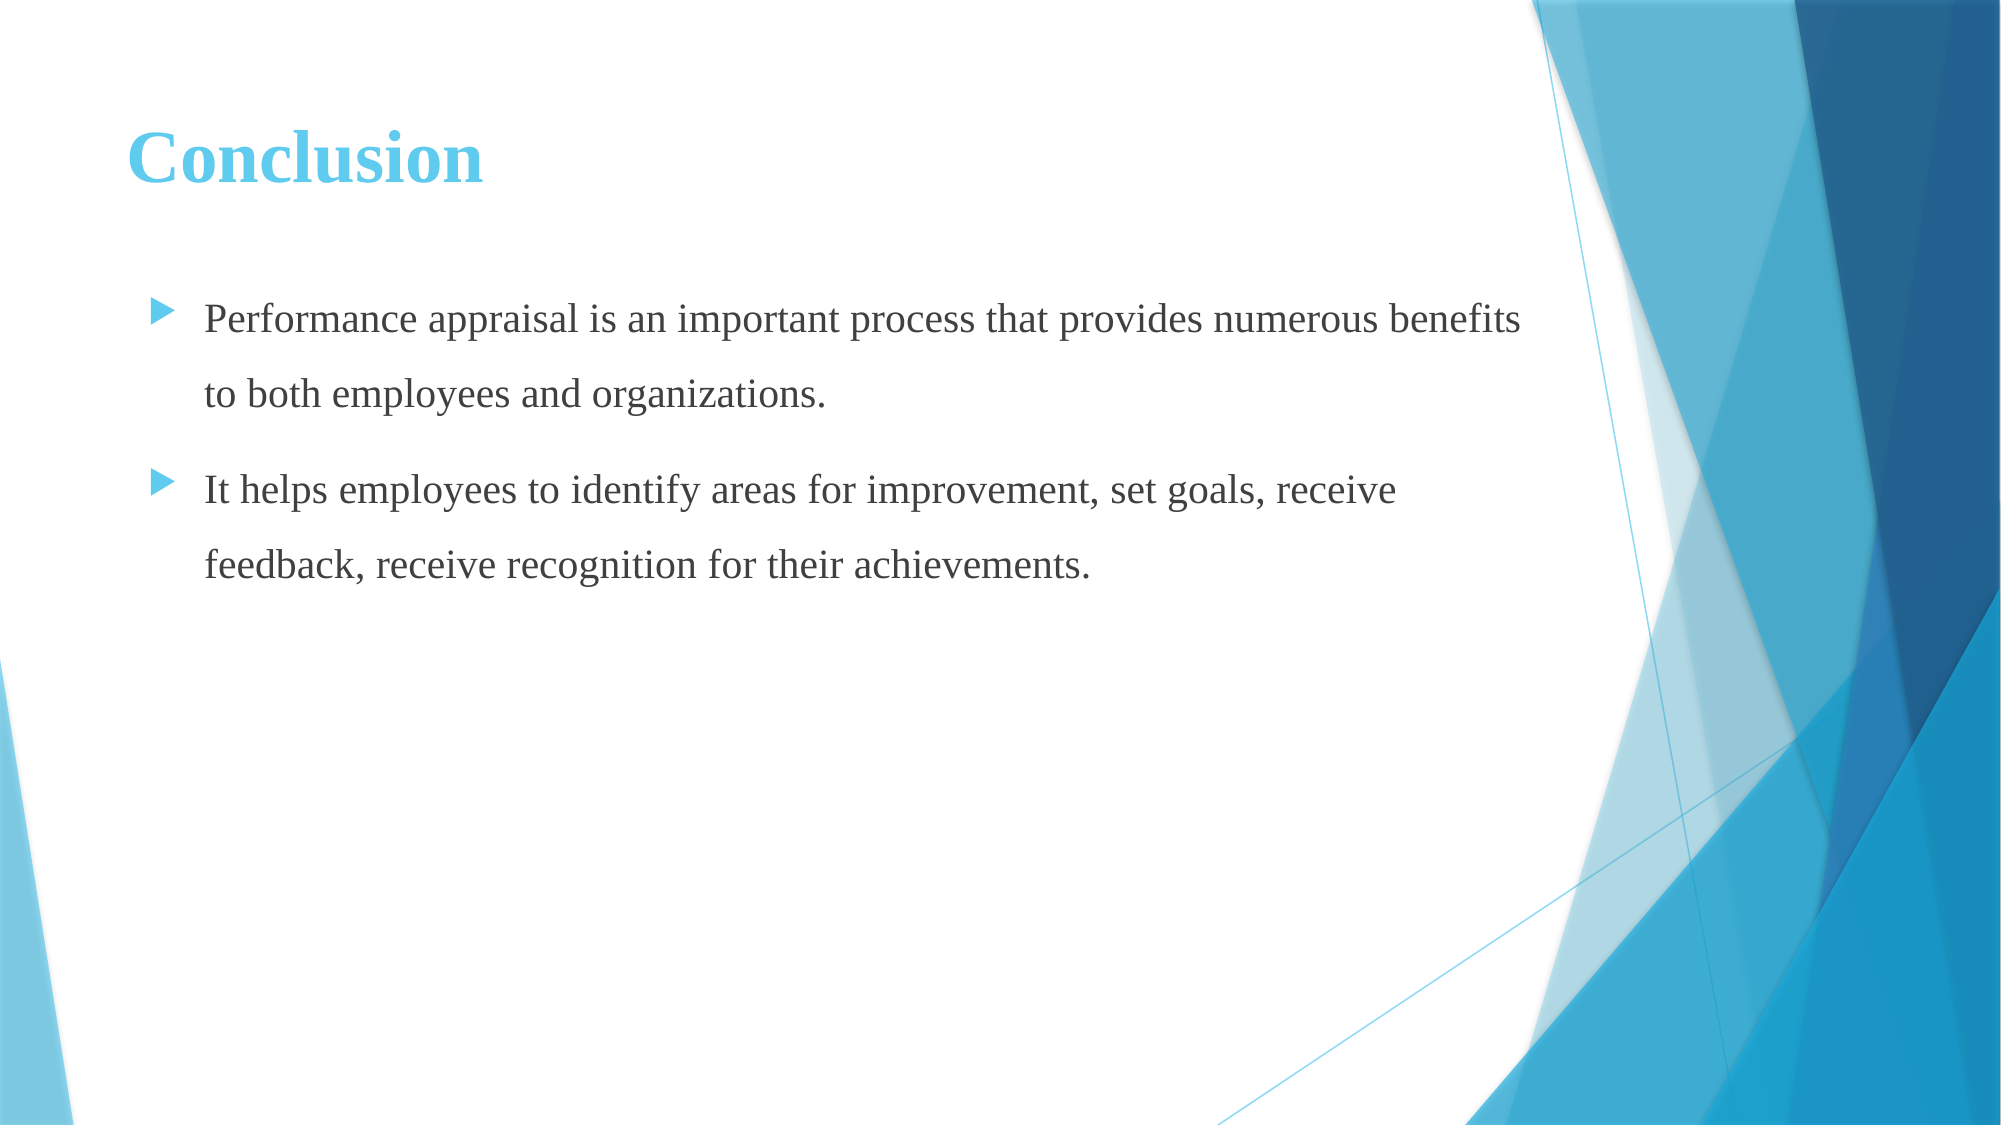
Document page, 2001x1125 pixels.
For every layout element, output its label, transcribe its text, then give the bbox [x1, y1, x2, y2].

list Performance appraisal is an important process that provides numerous benefits to both employees and organizations. It helps employees to identify areas for improvement, set goals, receive feedback, receive recognition for their achievements. [132, 257, 1543, 895]
title Conclusion [111, 99, 1522, 317]
